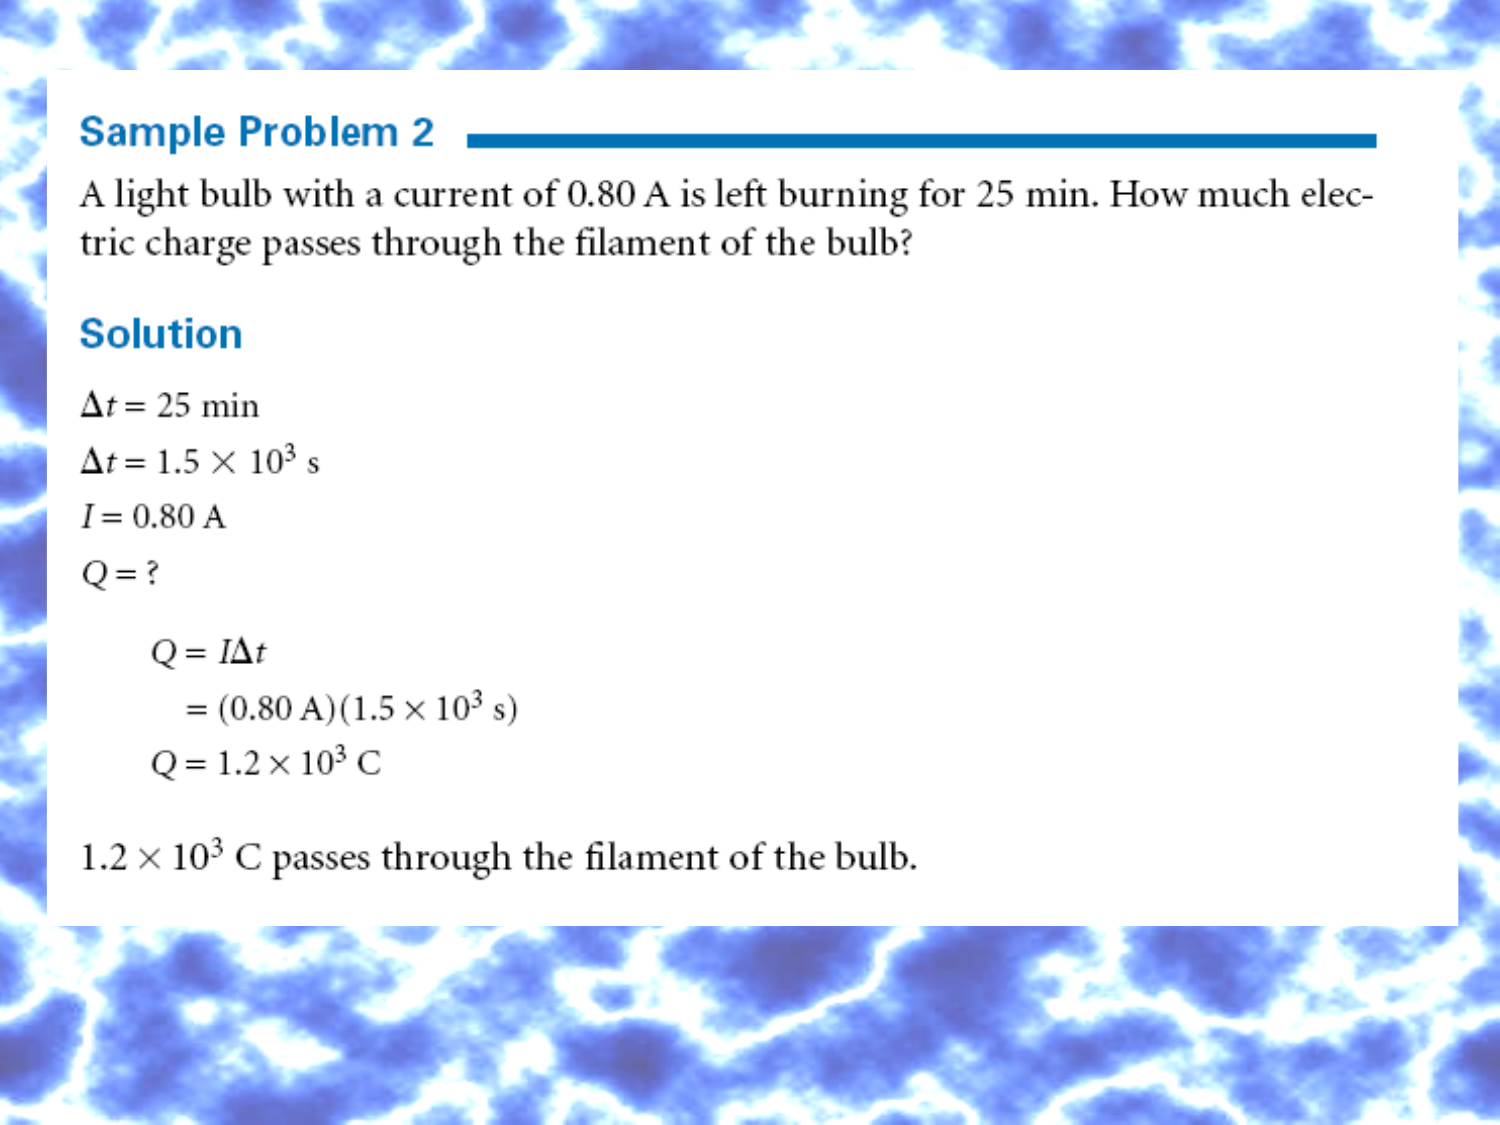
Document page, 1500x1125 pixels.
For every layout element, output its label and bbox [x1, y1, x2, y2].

picture [46, 70, 1459, 926]
